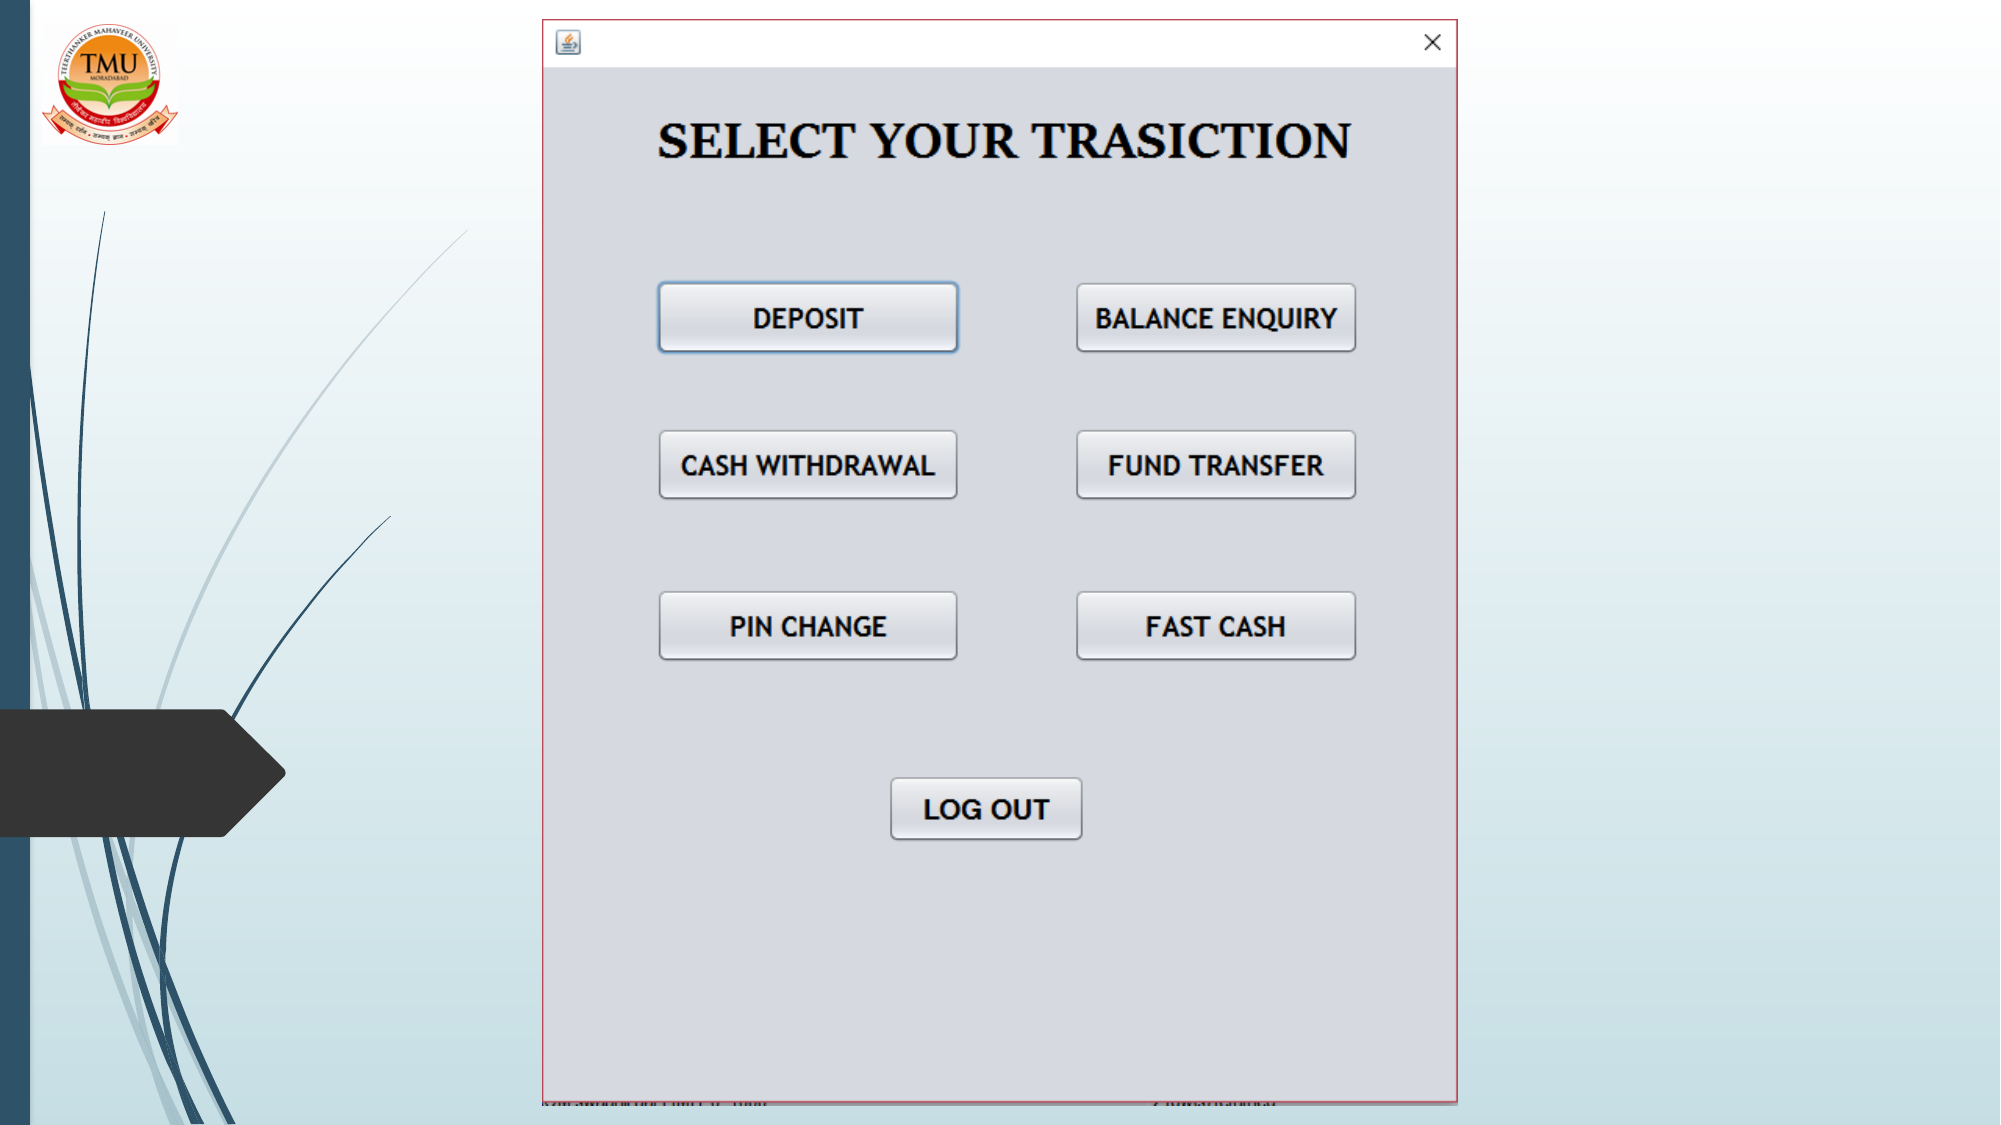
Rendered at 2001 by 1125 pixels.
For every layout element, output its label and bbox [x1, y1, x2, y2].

picture [42, 24, 179, 146]
picture [541, 19, 1459, 1106]
